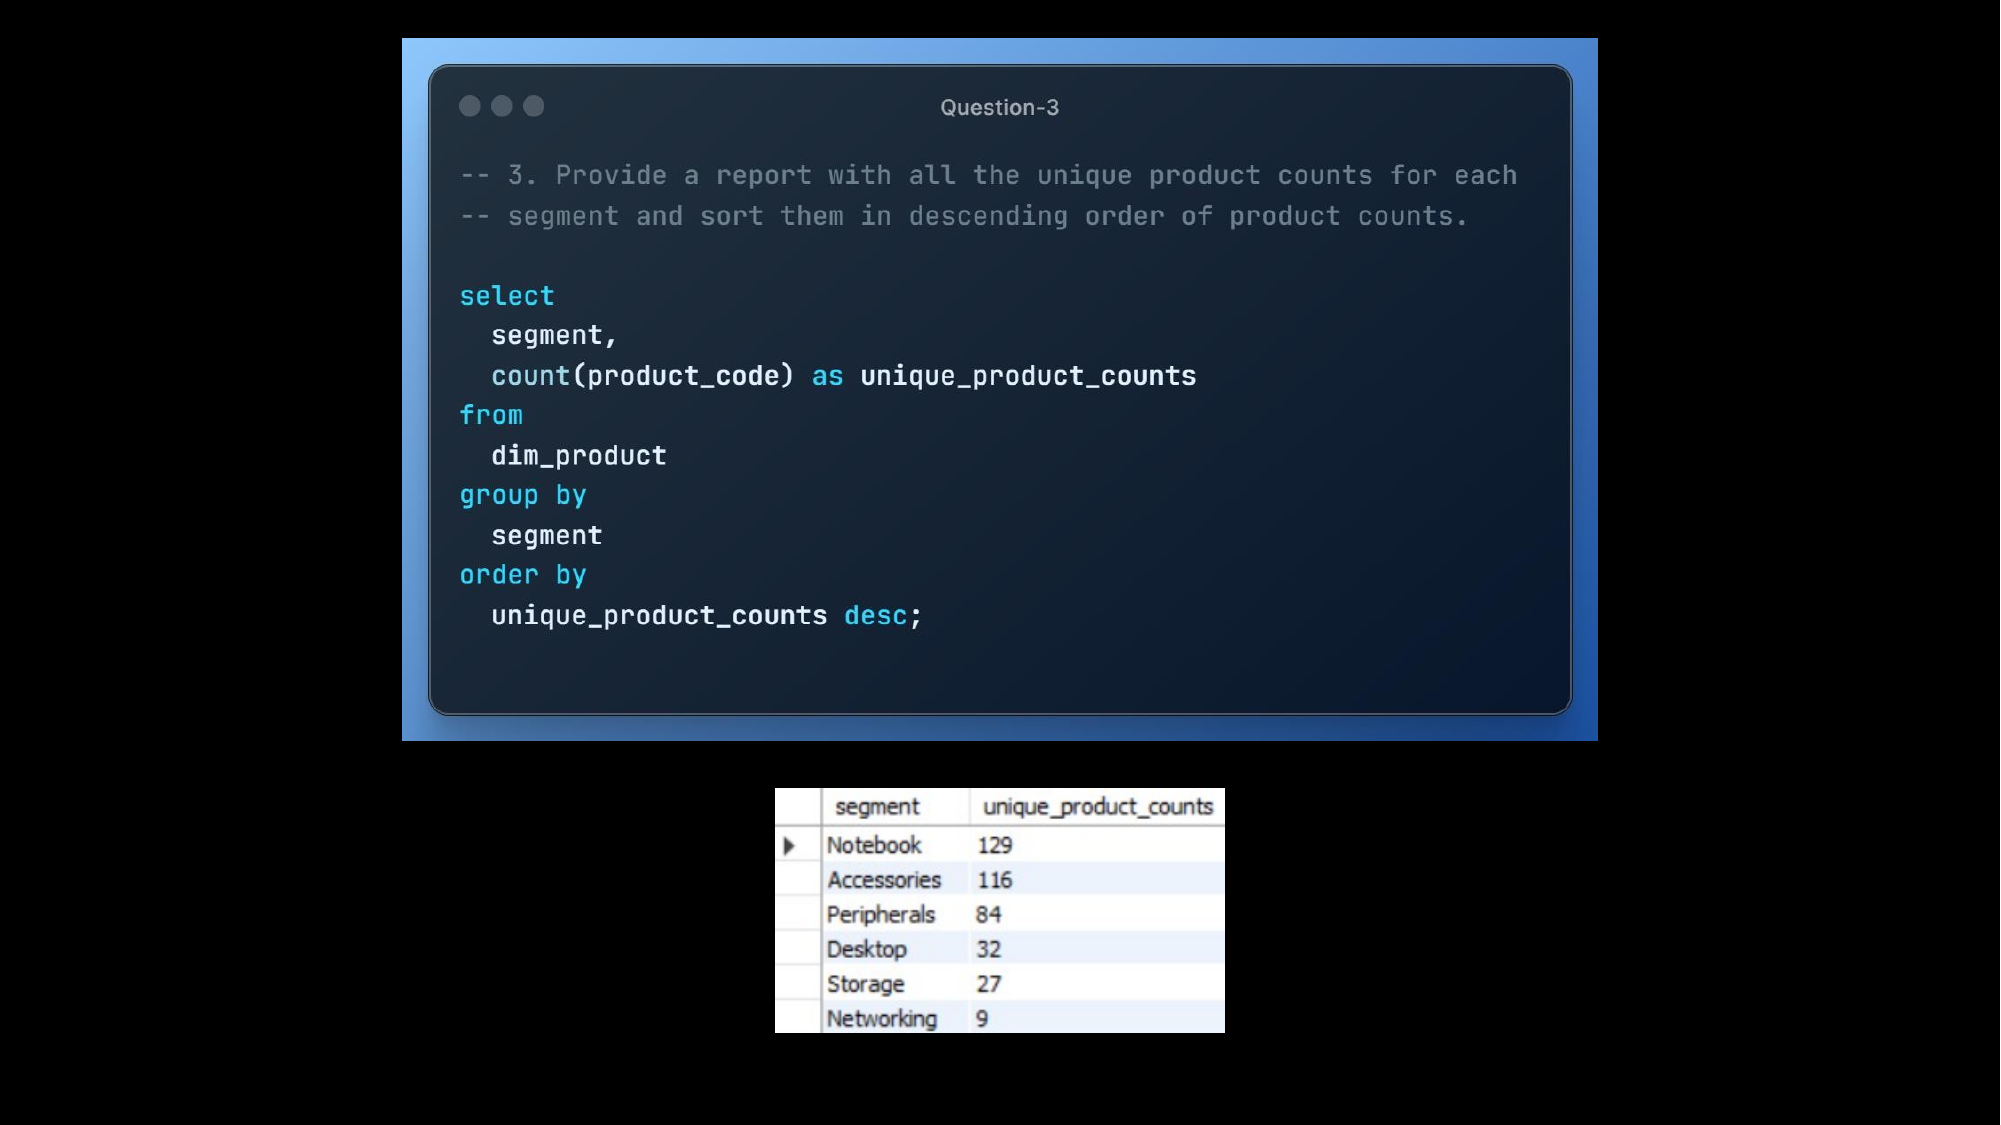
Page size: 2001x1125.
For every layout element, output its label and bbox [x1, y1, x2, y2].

text_box [374, 11, 1632, 775]
picture [774, 788, 1225, 1033]
